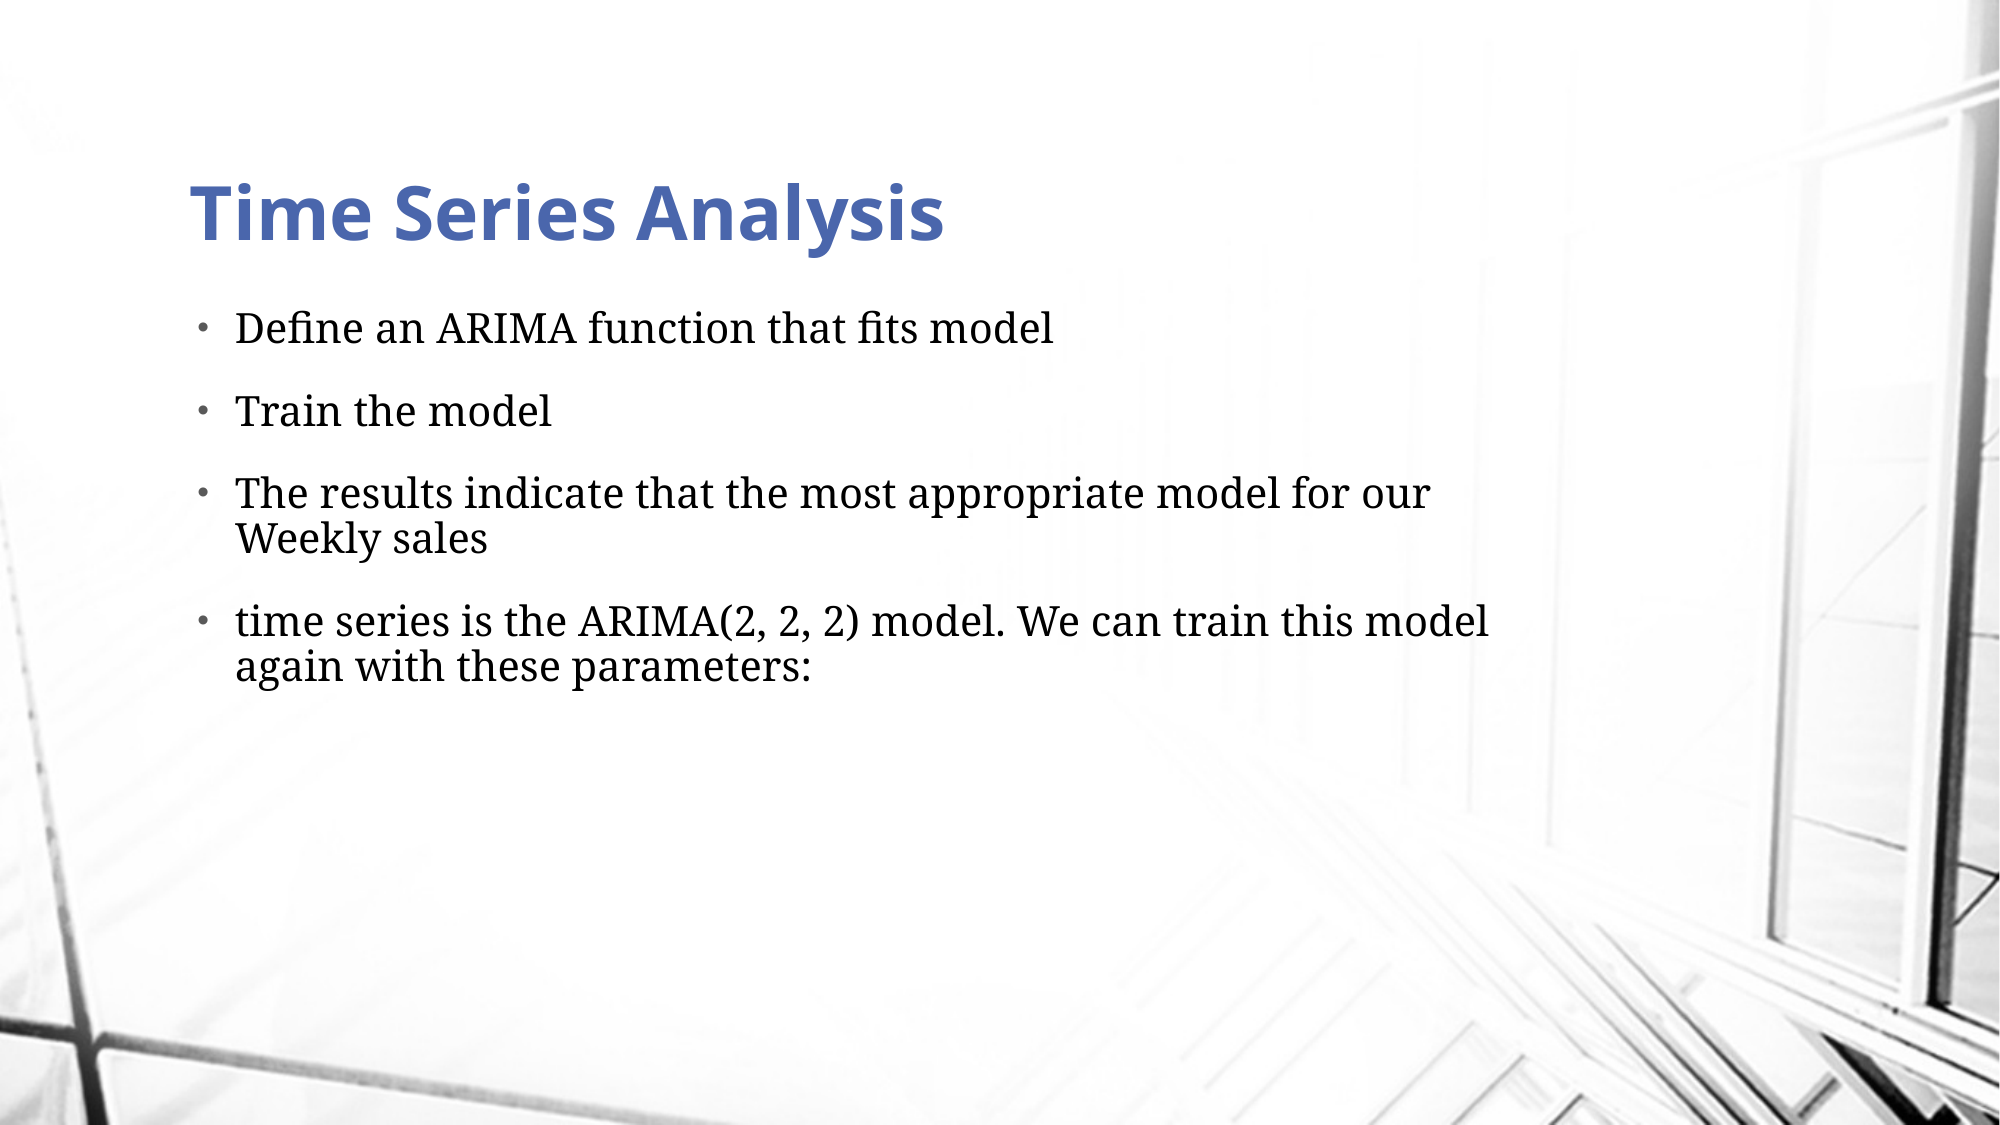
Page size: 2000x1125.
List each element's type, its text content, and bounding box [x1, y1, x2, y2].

list Define an ARIMA function that fits model Train the model The results indicate that the most appropriate model for our Weekly sales time series is the ARIMA(2, 2, 2) model. We can train this model again with these parameters: [174, 299, 1600, 988]
picture [0, 0, 2000, 1125]
title Time Series Analysis [174, 87, 1600, 263]
